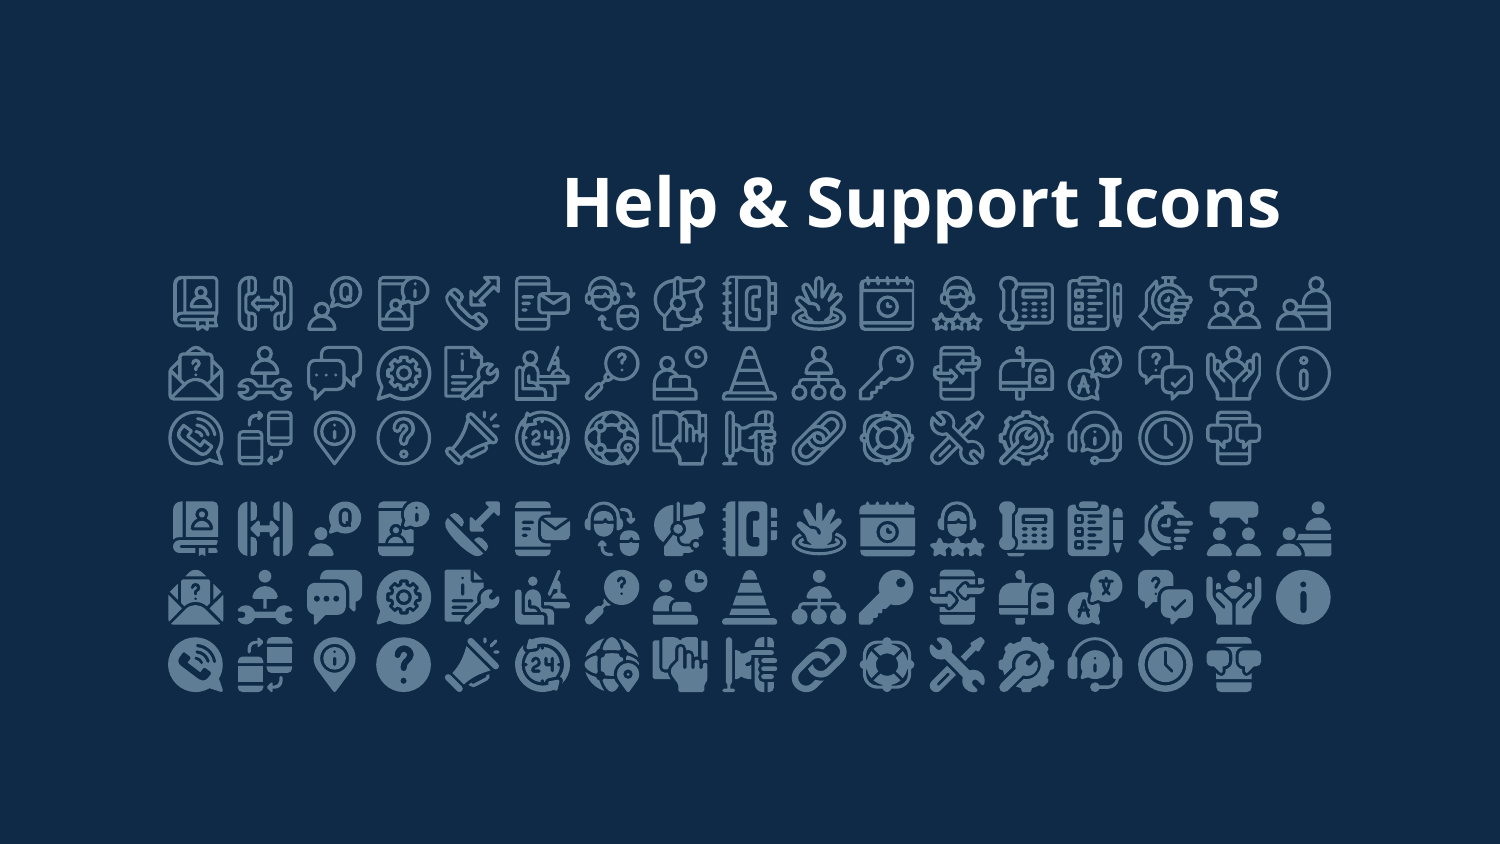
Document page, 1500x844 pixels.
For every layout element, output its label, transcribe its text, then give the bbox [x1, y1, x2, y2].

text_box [1067, 410, 1123, 466]
title Help & Support Icons [343, 153, 1500, 233]
text_box [237, 345, 293, 401]
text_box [237, 275, 293, 332]
text_box [859, 637, 915, 693]
text_box [721, 410, 777, 466]
text_box [653, 275, 706, 331]
text_box [791, 345, 846, 401]
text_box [584, 410, 640, 466]
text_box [721, 636, 778, 693]
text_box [791, 569, 847, 625]
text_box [1137, 410, 1194, 466]
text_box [237, 636, 293, 693]
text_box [859, 501, 916, 557]
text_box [998, 569, 1055, 625]
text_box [306, 345, 363, 401]
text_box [583, 345, 640, 402]
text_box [721, 501, 778, 557]
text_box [237, 501, 293, 557]
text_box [652, 636, 708, 693]
text_box [1206, 410, 1262, 466]
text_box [928, 410, 986, 466]
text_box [1067, 636, 1123, 693]
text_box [376, 410, 432, 466]
text_box [998, 410, 1054, 466]
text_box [998, 345, 1055, 401]
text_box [721, 569, 778, 625]
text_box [313, 410, 356, 466]
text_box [584, 275, 640, 331]
text_box [1275, 569, 1331, 625]
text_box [172, 501, 219, 557]
text_box [652, 410, 708, 466]
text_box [1067, 345, 1123, 401]
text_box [584, 636, 640, 693]
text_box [858, 345, 916, 401]
text_box [376, 637, 431, 693]
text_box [306, 569, 363, 625]
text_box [444, 636, 500, 693]
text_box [1206, 569, 1262, 625]
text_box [514, 569, 571, 625]
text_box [653, 501, 707, 557]
text_box [168, 637, 223, 693]
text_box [306, 275, 363, 332]
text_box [652, 345, 708, 402]
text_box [931, 275, 984, 331]
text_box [1206, 501, 1262, 557]
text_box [1137, 569, 1194, 625]
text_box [652, 569, 708, 625]
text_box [377, 275, 430, 331]
text_box [514, 345, 570, 401]
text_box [376, 345, 432, 402]
text_box [859, 410, 915, 466]
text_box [514, 275, 571, 331]
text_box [1067, 275, 1123, 331]
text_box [1207, 275, 1262, 330]
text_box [307, 501, 362, 557]
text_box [1137, 275, 1194, 331]
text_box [1275, 345, 1332, 401]
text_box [791, 502, 847, 556]
text_box [721, 345, 777, 401]
text_box [791, 275, 847, 331]
text_box [1206, 345, 1261, 401]
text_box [514, 501, 571, 557]
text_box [998, 275, 1055, 331]
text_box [444, 501, 501, 557]
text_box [444, 275, 501, 332]
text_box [377, 501, 430, 557]
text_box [859, 275, 916, 332]
text_box [858, 569, 914, 625]
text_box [583, 501, 640, 557]
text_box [998, 500, 1055, 557]
text_box [932, 345, 982, 401]
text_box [444, 345, 501, 402]
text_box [584, 569, 640, 625]
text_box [789, 636, 849, 693]
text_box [237, 410, 293, 466]
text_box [313, 636, 356, 693]
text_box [514, 410, 571, 466]
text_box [167, 410, 224, 466]
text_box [237, 569, 293, 625]
text_box [791, 410, 847, 466]
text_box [1206, 636, 1262, 693]
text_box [168, 569, 224, 625]
text_box [1275, 276, 1331, 331]
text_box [376, 569, 432, 625]
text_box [929, 501, 985, 557]
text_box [721, 275, 778, 332]
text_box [1067, 501, 1123, 557]
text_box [172, 275, 219, 332]
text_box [1138, 345, 1194, 401]
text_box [1137, 501, 1194, 557]
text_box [444, 569, 500, 626]
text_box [514, 636, 571, 693]
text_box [168, 345, 224, 401]
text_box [444, 410, 501, 466]
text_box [998, 636, 1055, 693]
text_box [1137, 636, 1194, 693]
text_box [1275, 501, 1332, 557]
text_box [1067, 569, 1123, 625]
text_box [929, 569, 985, 626]
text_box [928, 636, 986, 693]
